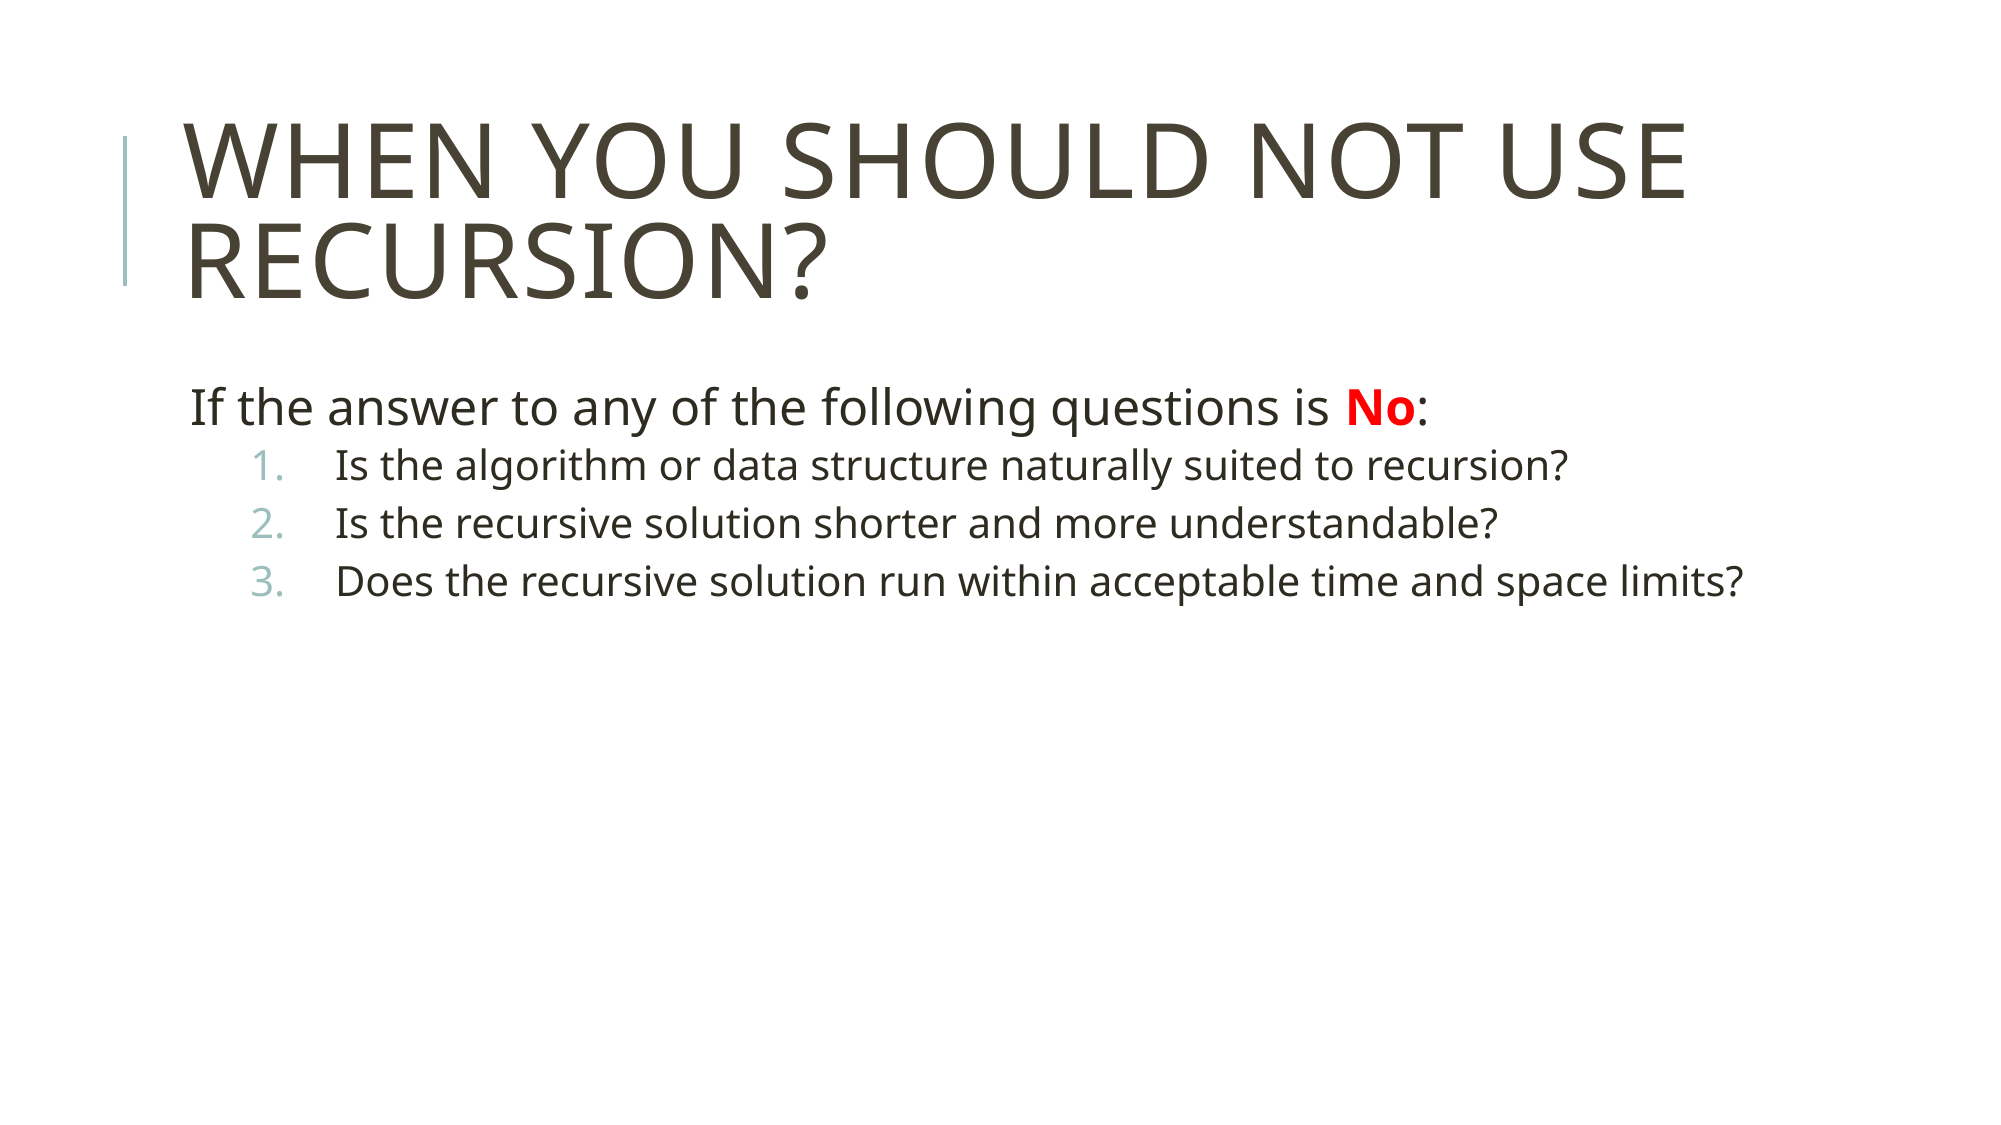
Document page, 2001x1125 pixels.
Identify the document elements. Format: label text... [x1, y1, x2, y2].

title When you should not use recursion? [168, 96, 1763, 342]
list If the answer to any of the following questions is No: Is the algorithm or data structure naturally suited to recursion? Is the recursive solution shorter and more understandable? Does the recursive solution run within acceptable time and space limits? [168, 375, 1763, 1035]
